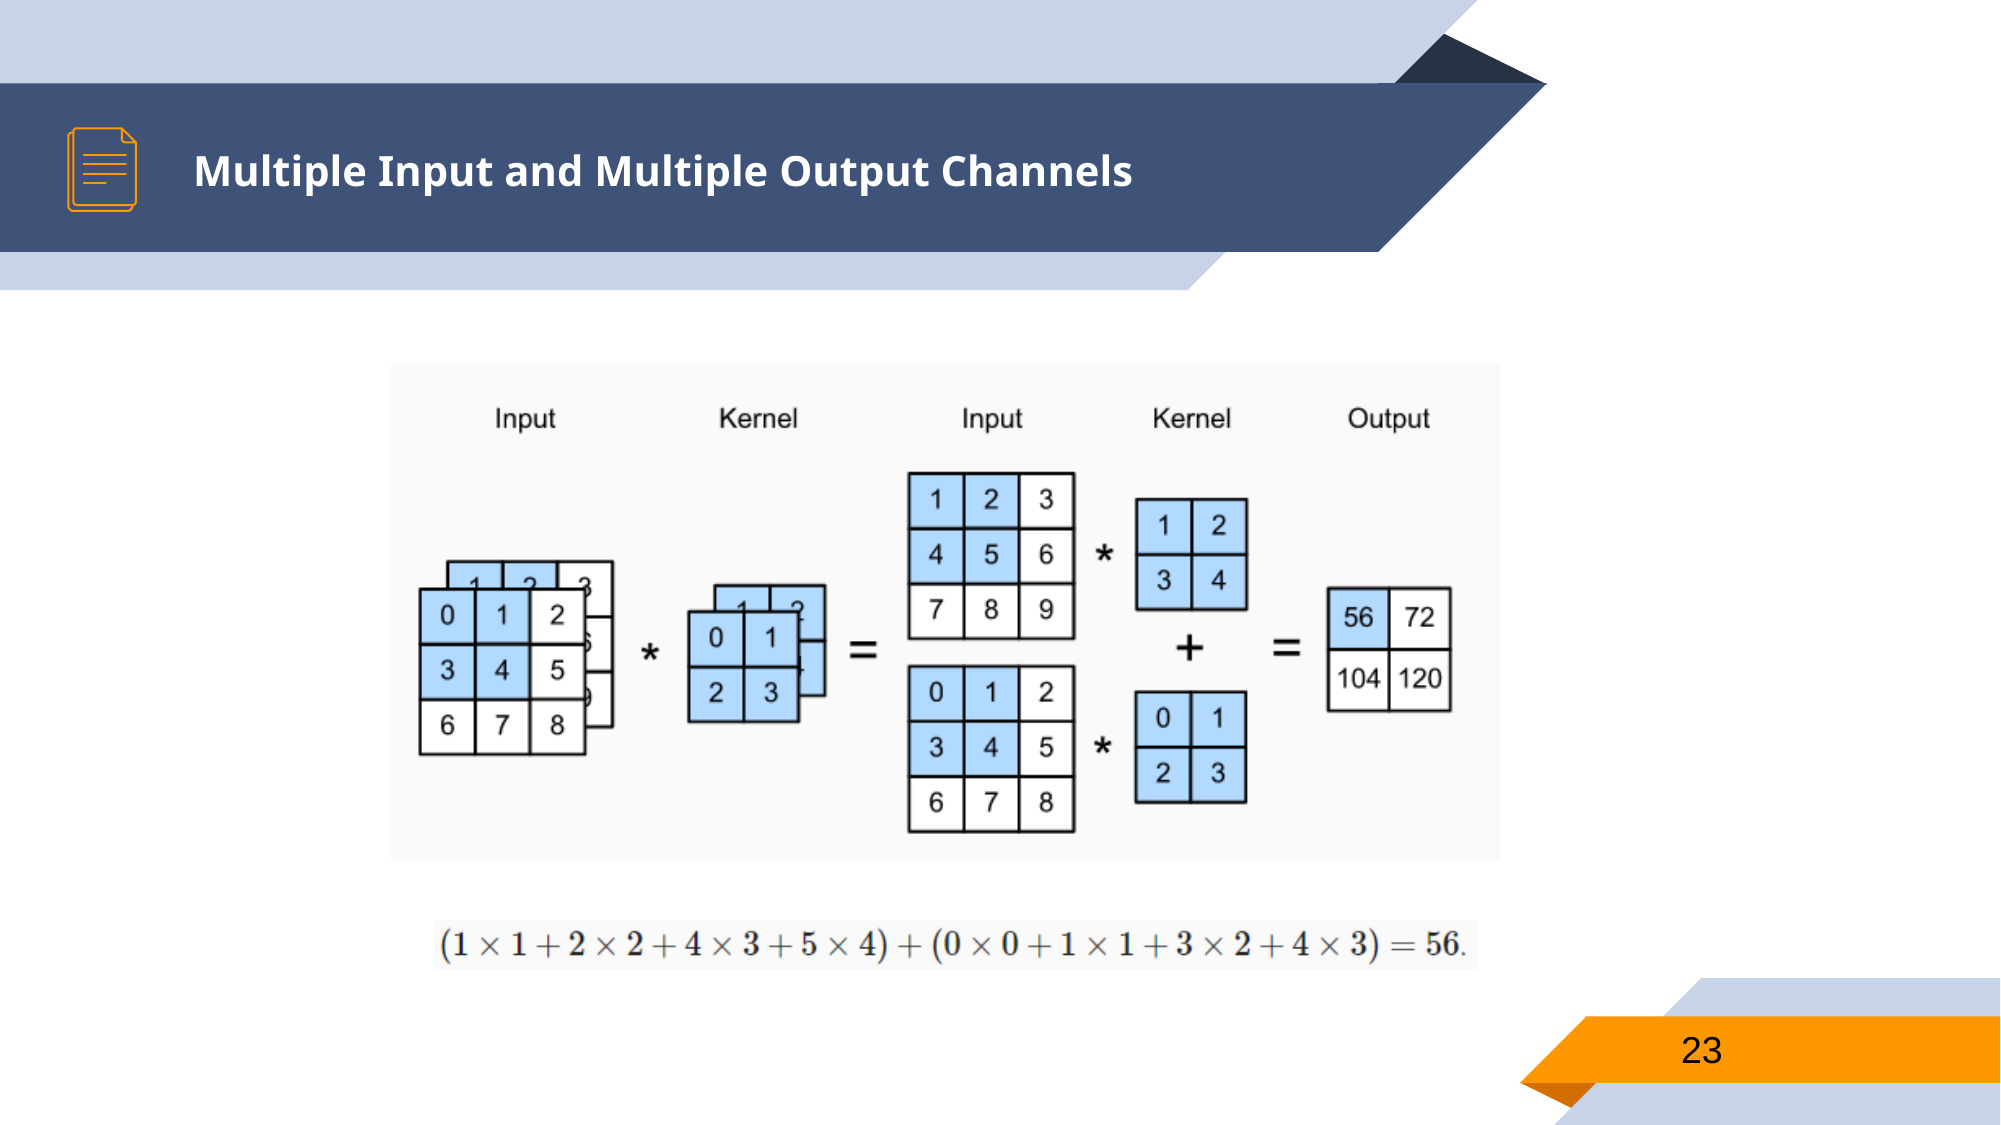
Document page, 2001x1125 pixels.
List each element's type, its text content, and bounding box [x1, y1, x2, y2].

picture [391, 363, 1500, 860]
slide_number 23 [1666, 1014, 1992, 1084]
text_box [68, 128, 137, 212]
picture [434, 920, 1478, 970]
title Multiple Input and Multiple Output Channels [178, 85, 1380, 254]
